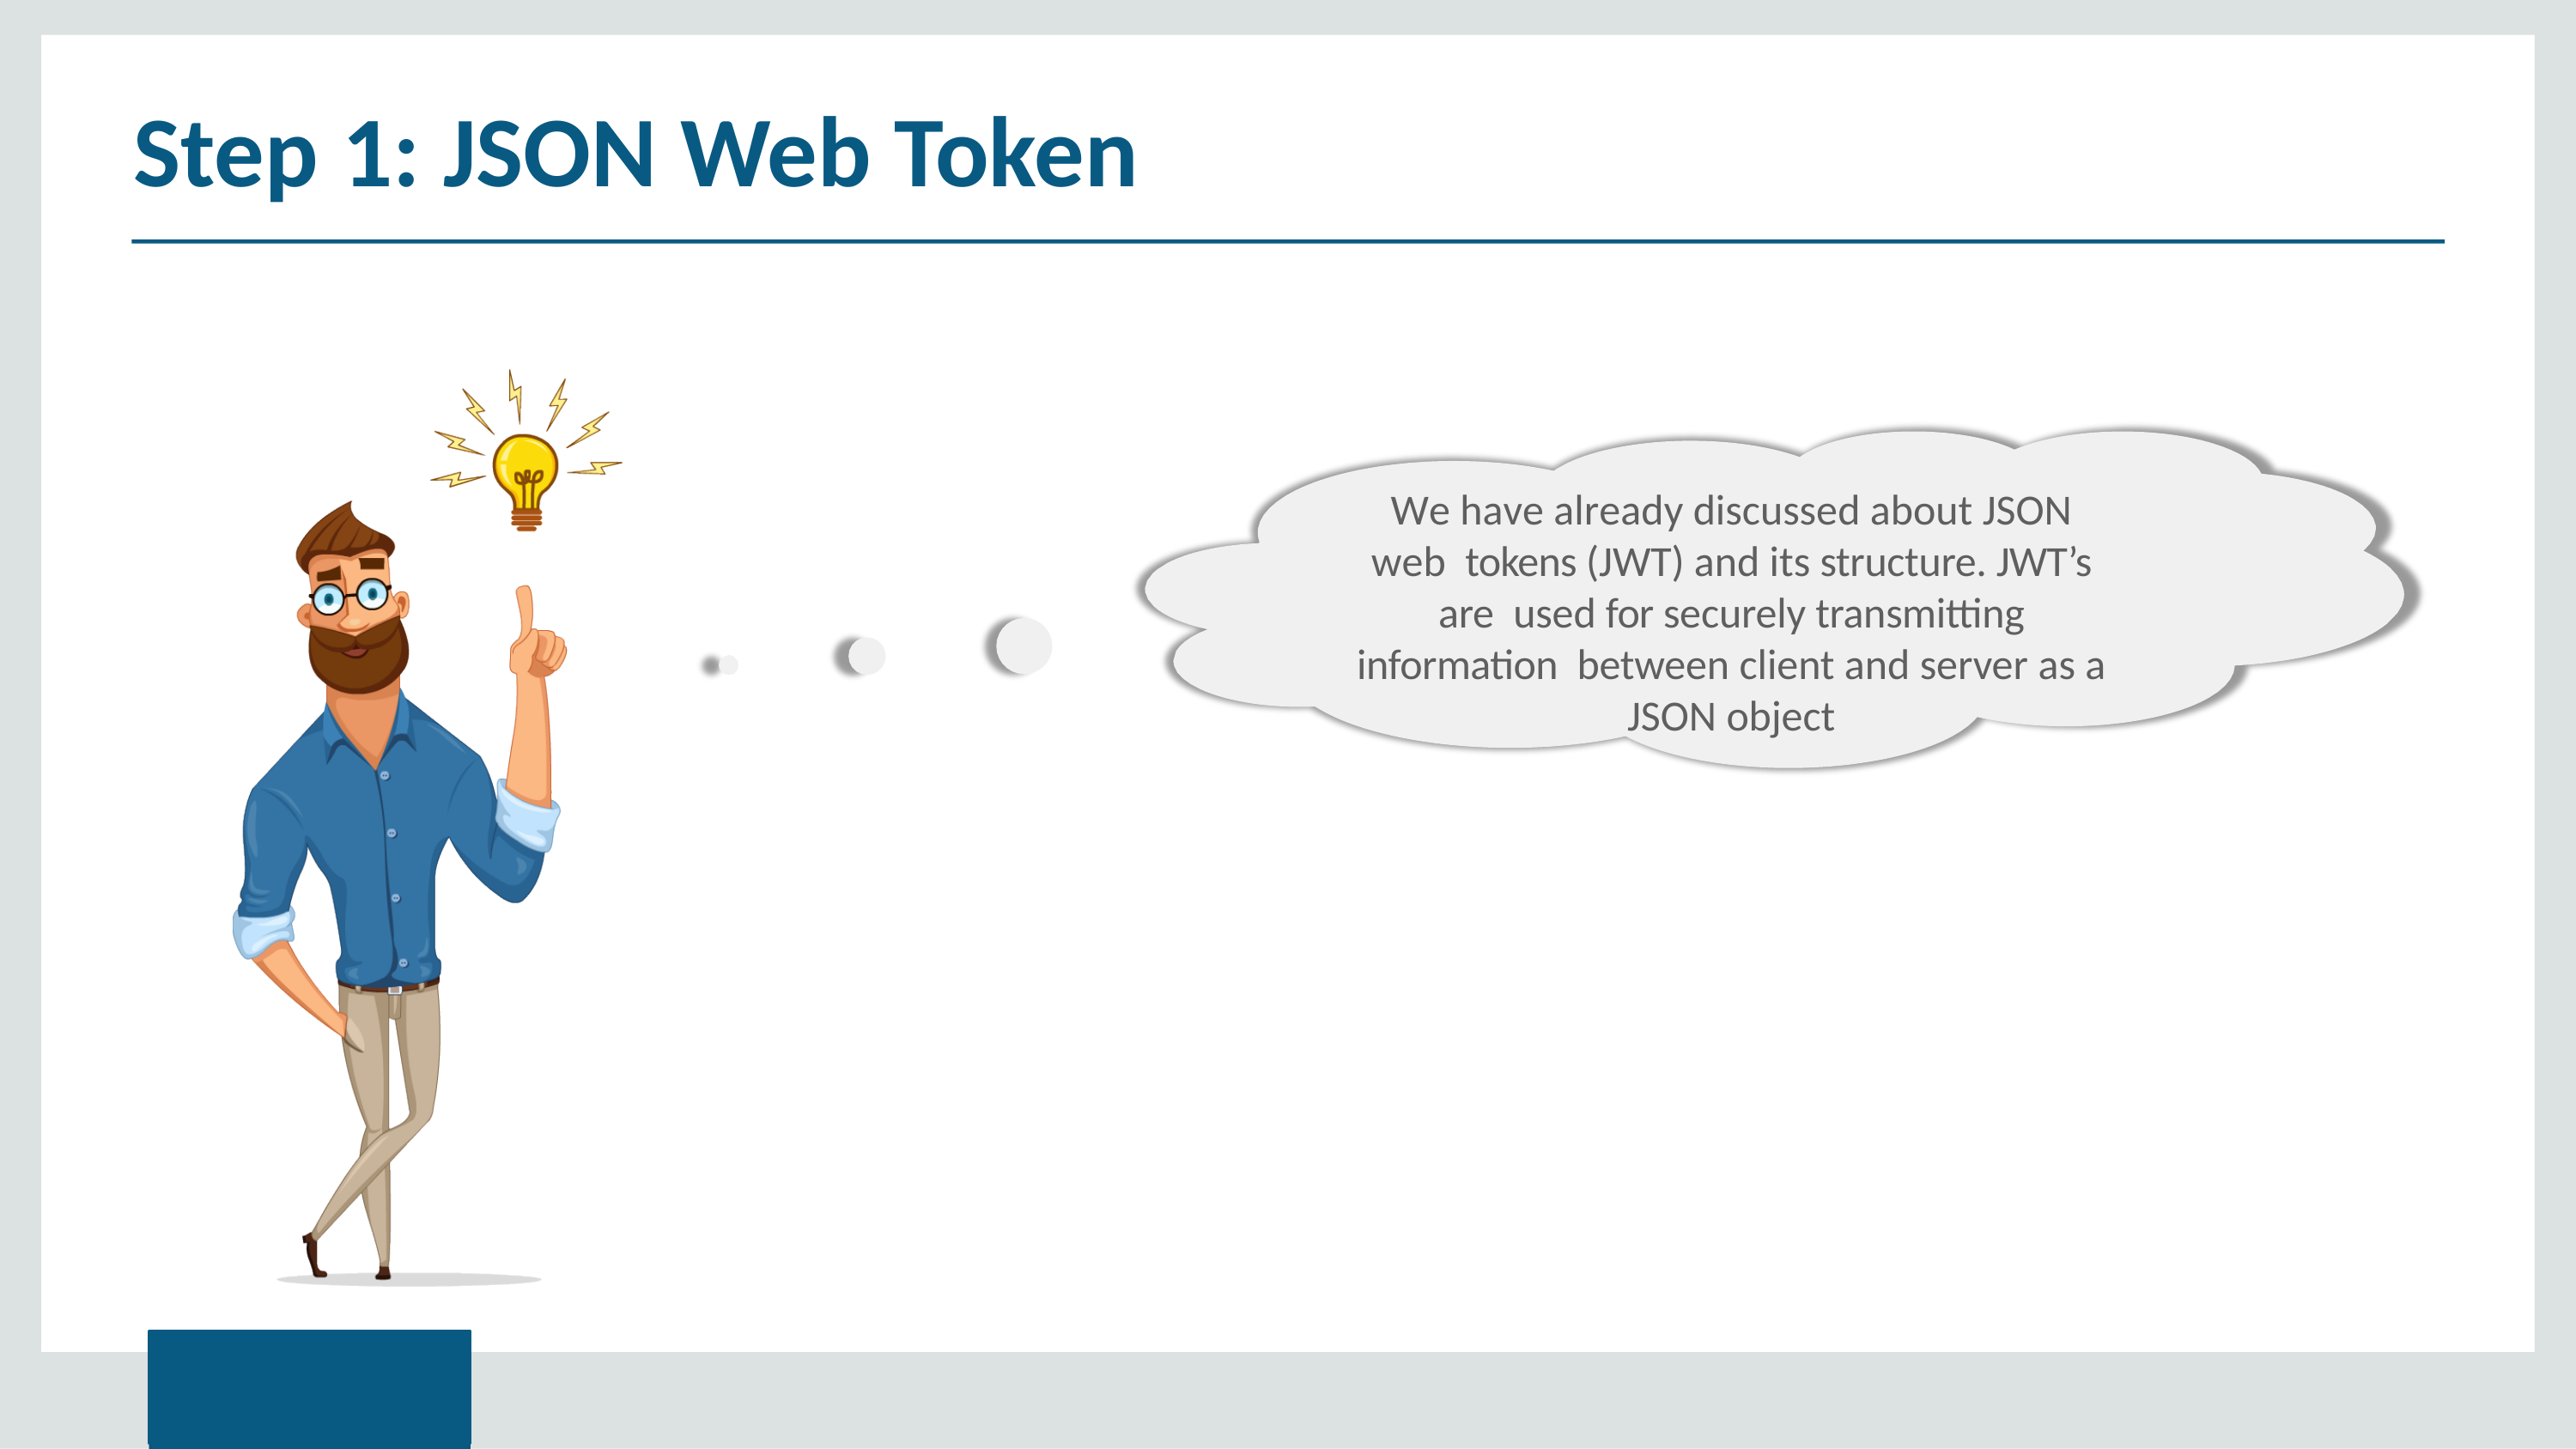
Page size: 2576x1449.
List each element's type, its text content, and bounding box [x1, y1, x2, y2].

picture [233, 369, 623, 1287]
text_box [147, 1329, 472, 1446]
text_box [695, 421, 2427, 778]
title Step 1: JSON Web Token [131, 84, 1154, 329]
